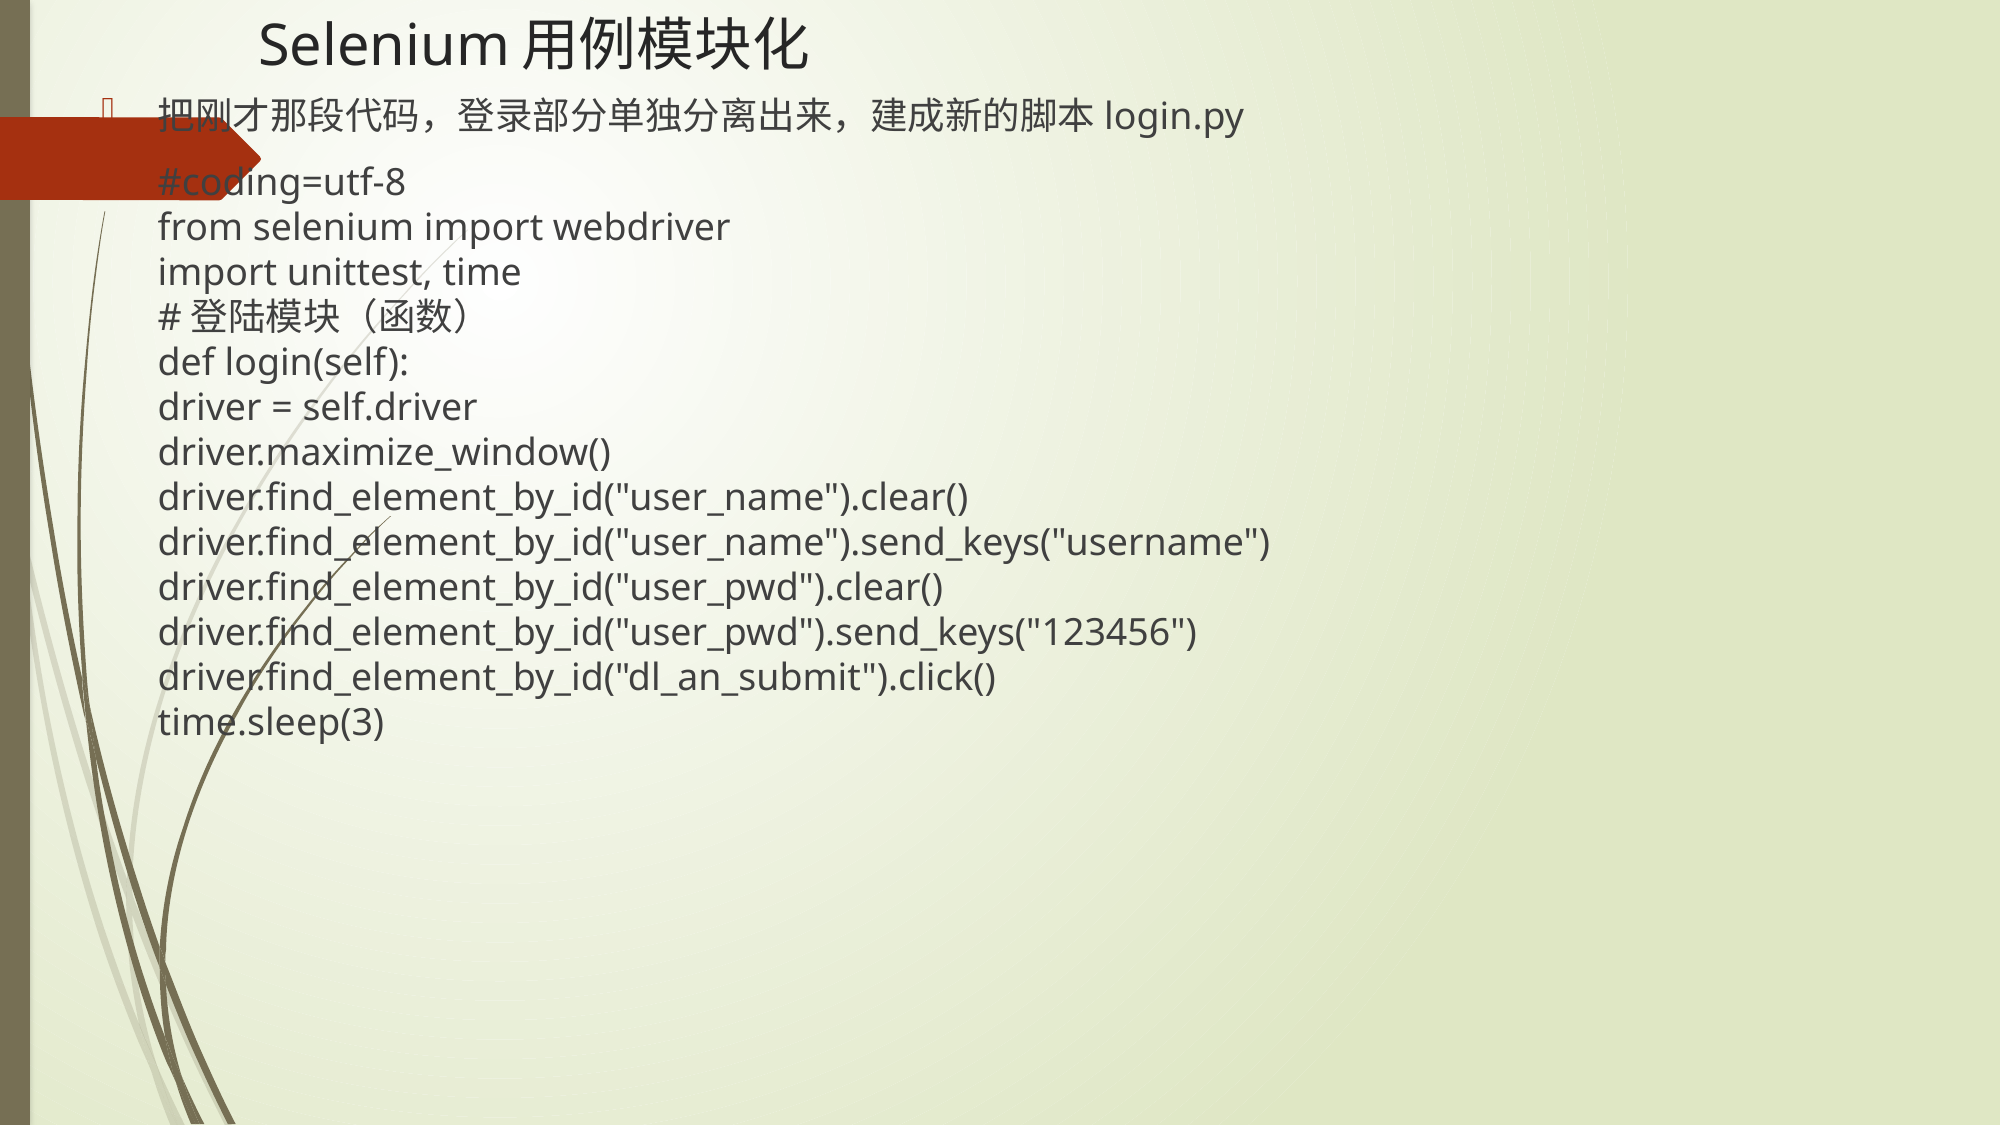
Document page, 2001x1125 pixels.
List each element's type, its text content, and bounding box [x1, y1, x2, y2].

title Selenium用例模块化 [243, 0, 1888, 84]
list 把刚才那段代码，登录部分单独分离出来，建成新的脚本login.py #coding=utf-8 from selenium import webdriver import unittest, time #登陆模块（函数） def login(self): driver = self.driver driver.maximize_window() driver.find_element_by_id("user_name").clear() driver.find_element_by_id("user_name").send_keys("username") driver.find_element_by_id("user_pwd").clear() driver.find_element_by_id("user_pwd").send_keys("123456") driver.find_element_by_id("dl_an_submit").click() time.sleep(3) [86, 84, 1888, 1125]
